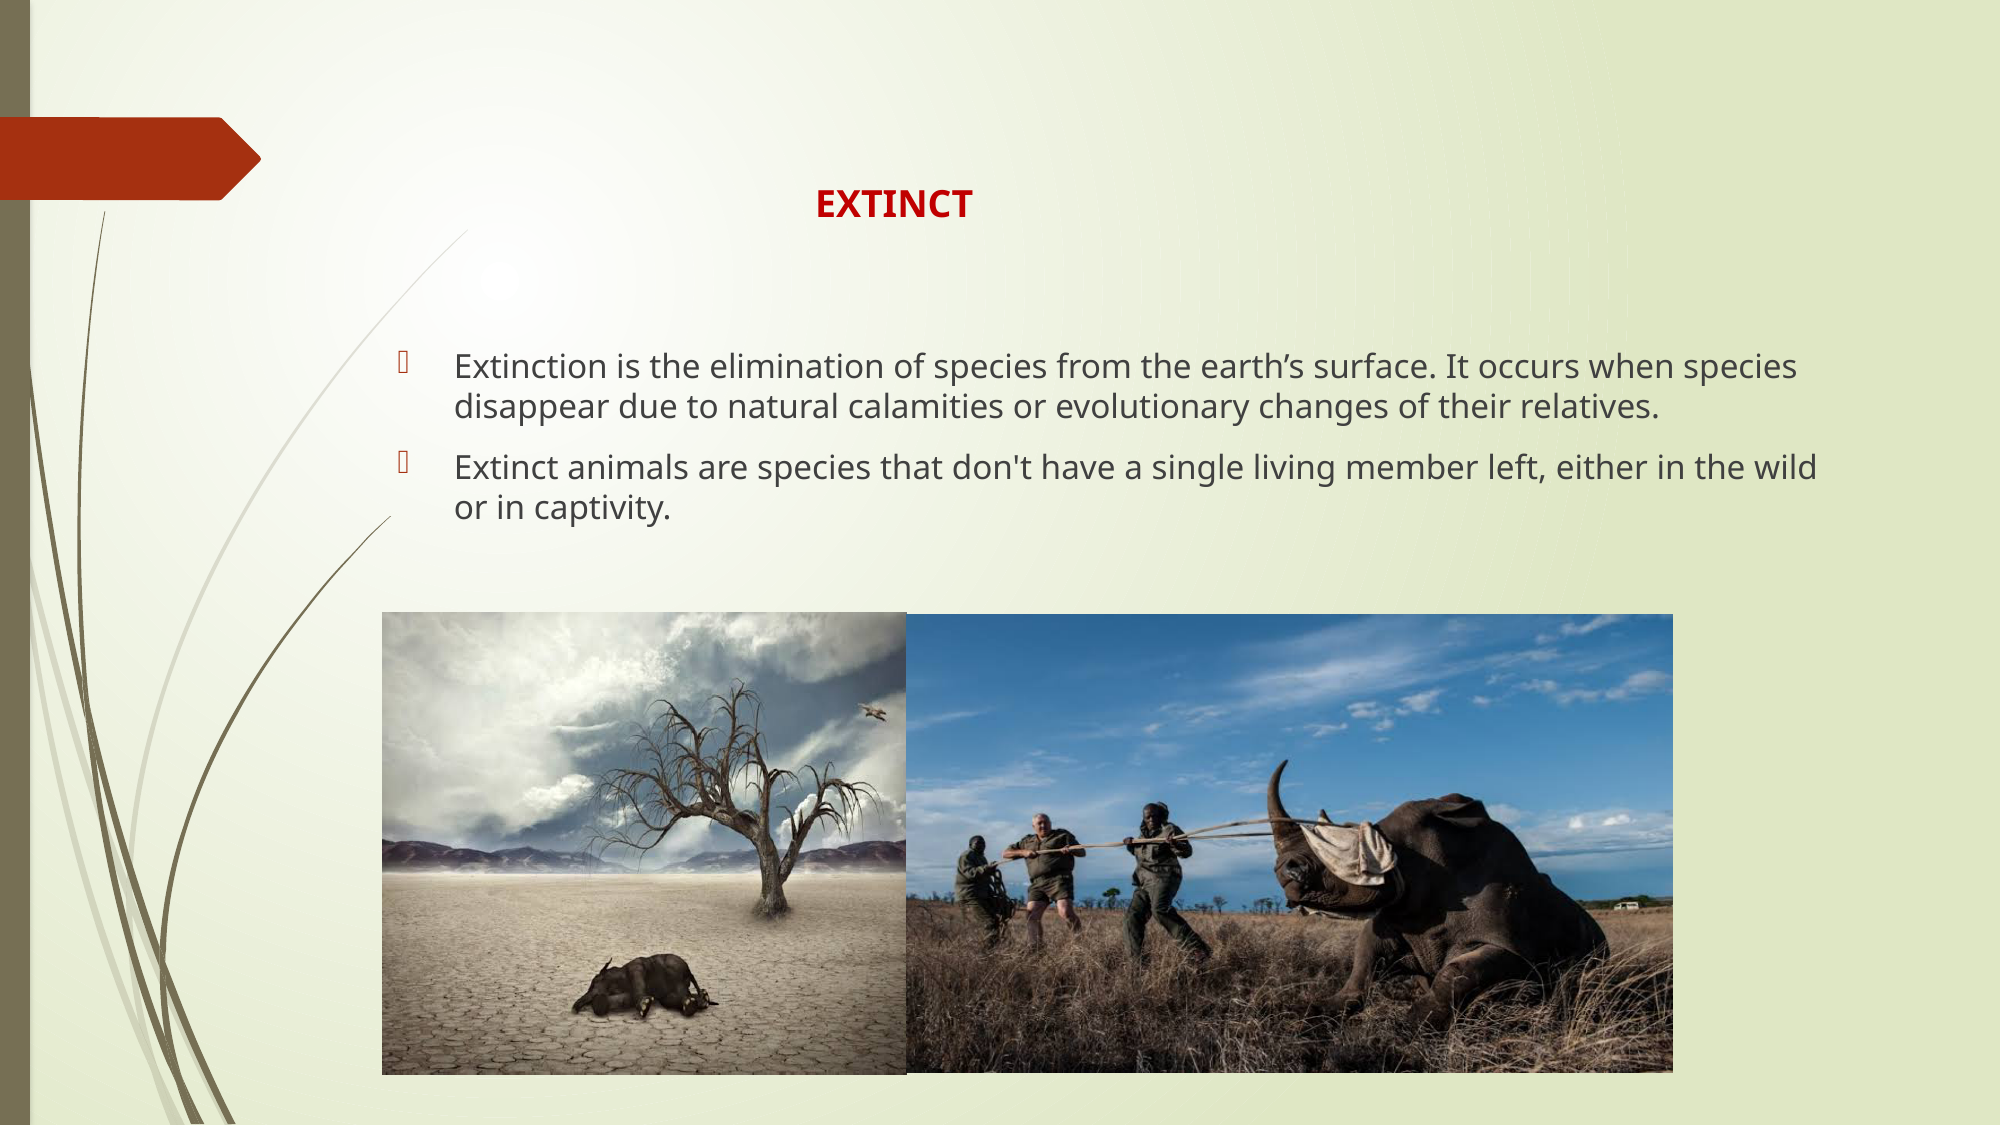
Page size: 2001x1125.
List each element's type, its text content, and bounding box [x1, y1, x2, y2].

list Extinction is the elimination of species from the earth’s surface. It occurs when species disappear due to natural calamities or evolutionary changes of their relatives. Extinct animals are species that don't have a single living member left, either in the wild or in captivity. [382, 337, 1845, 958]
title EXTINCT [799, 172, 2000, 402]
picture [382, 612, 1673, 1076]
